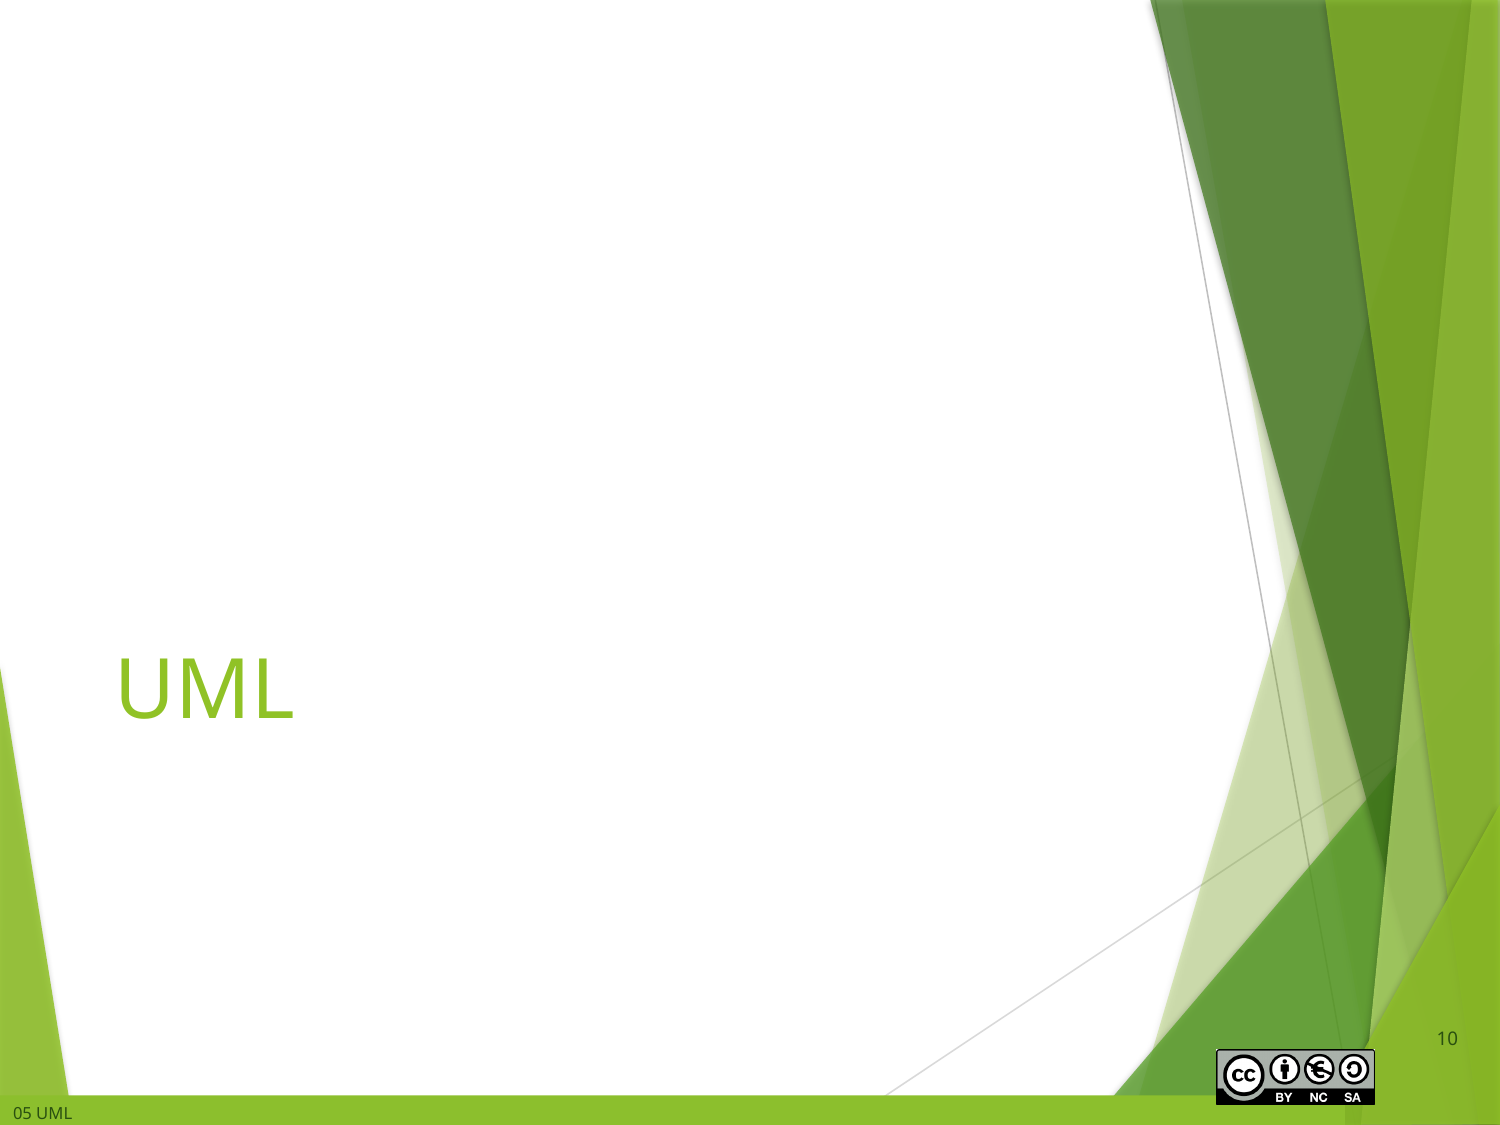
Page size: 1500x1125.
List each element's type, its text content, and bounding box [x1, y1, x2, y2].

picture [1216, 1049, 1375, 1105]
slide_number 10 [1389, 1009, 1474, 1070]
title UML [99, 443, 1142, 743]
